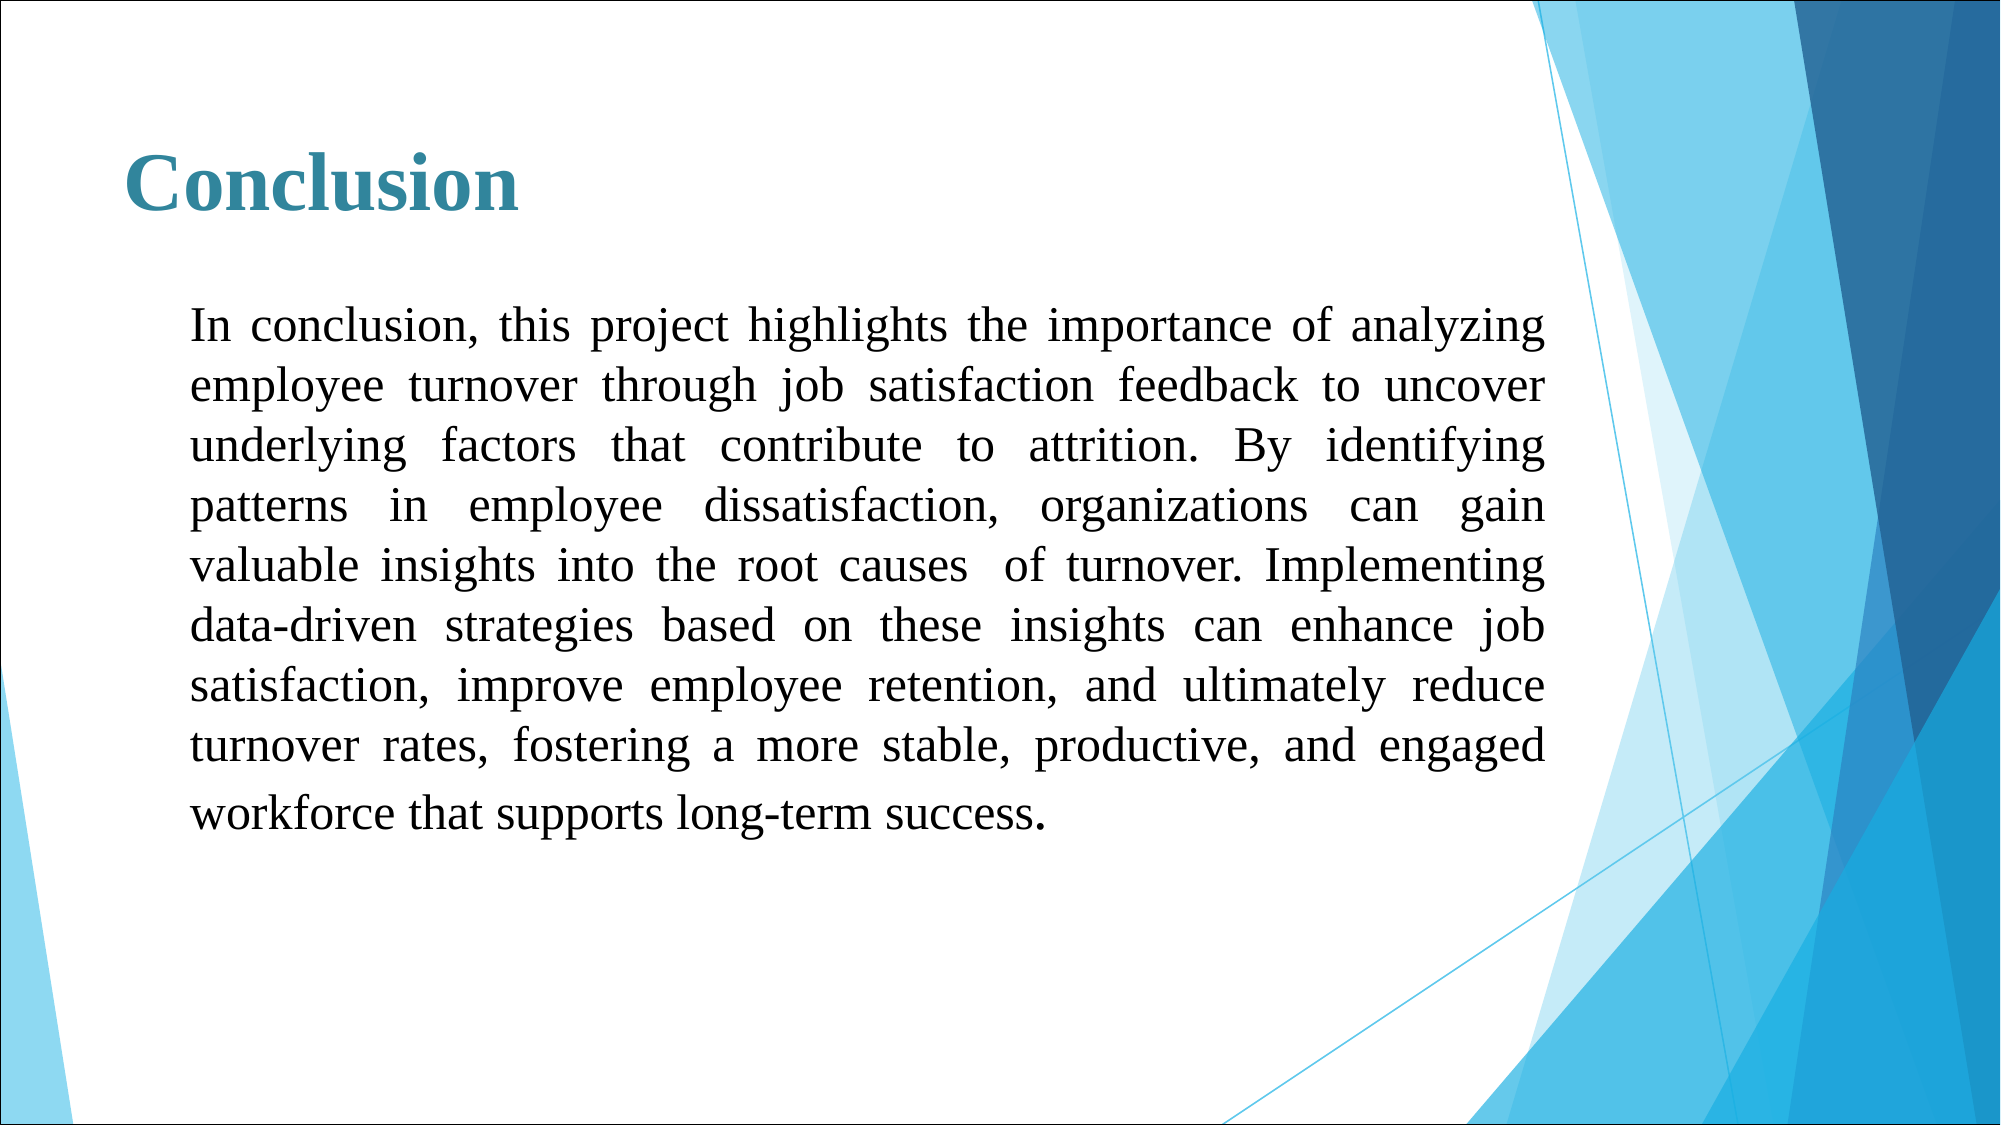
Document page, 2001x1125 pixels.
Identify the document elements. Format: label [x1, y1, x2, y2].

text_box [0, 0, 2000, 1125]
